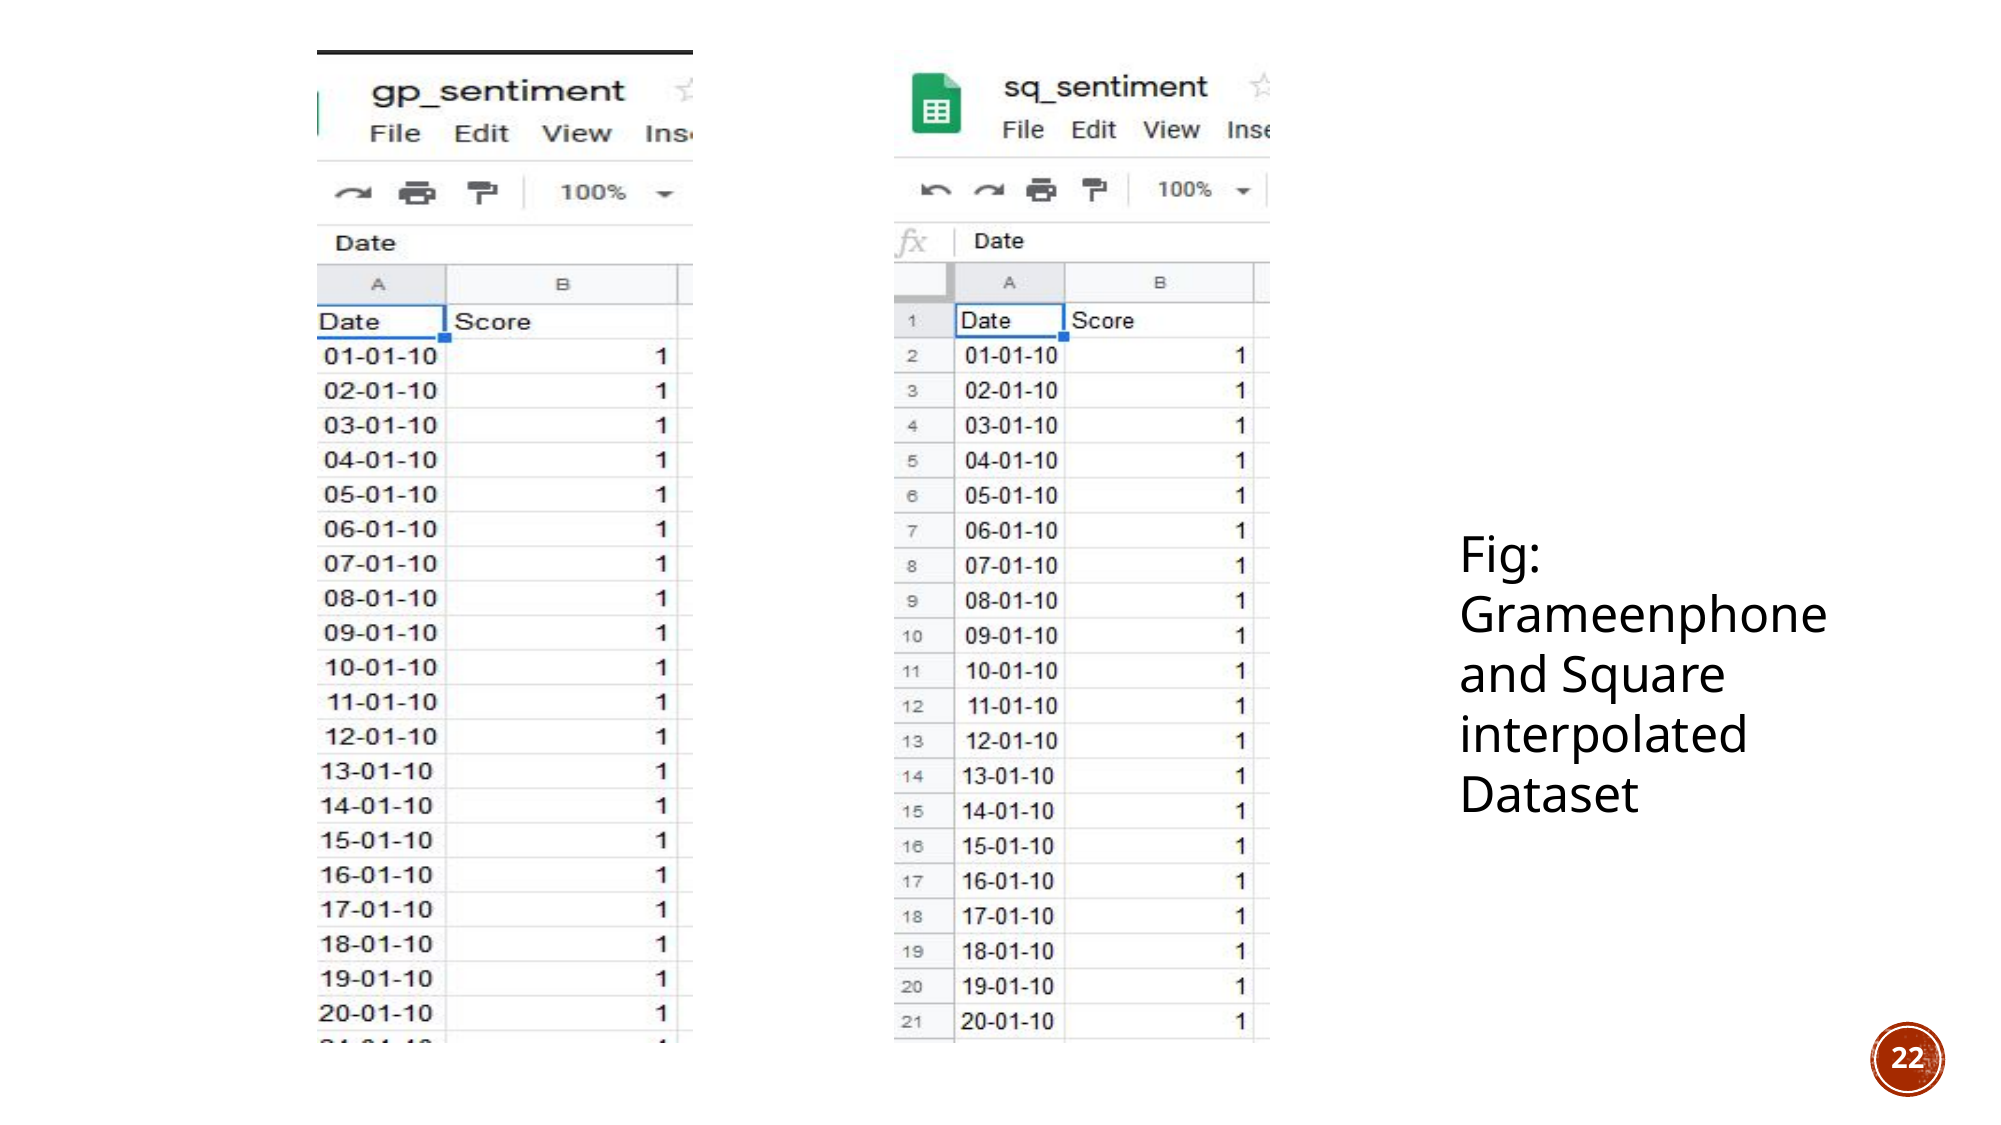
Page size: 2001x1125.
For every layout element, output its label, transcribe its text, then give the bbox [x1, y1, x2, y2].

text_box Fig: Grameenphone and Square interpolated Dataset [1444, 514, 1905, 830]
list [323, 55, 690, 1040]
picture [894, 50, 1270, 1043]
slide_number 22 [1855, 1028, 1961, 1089]
